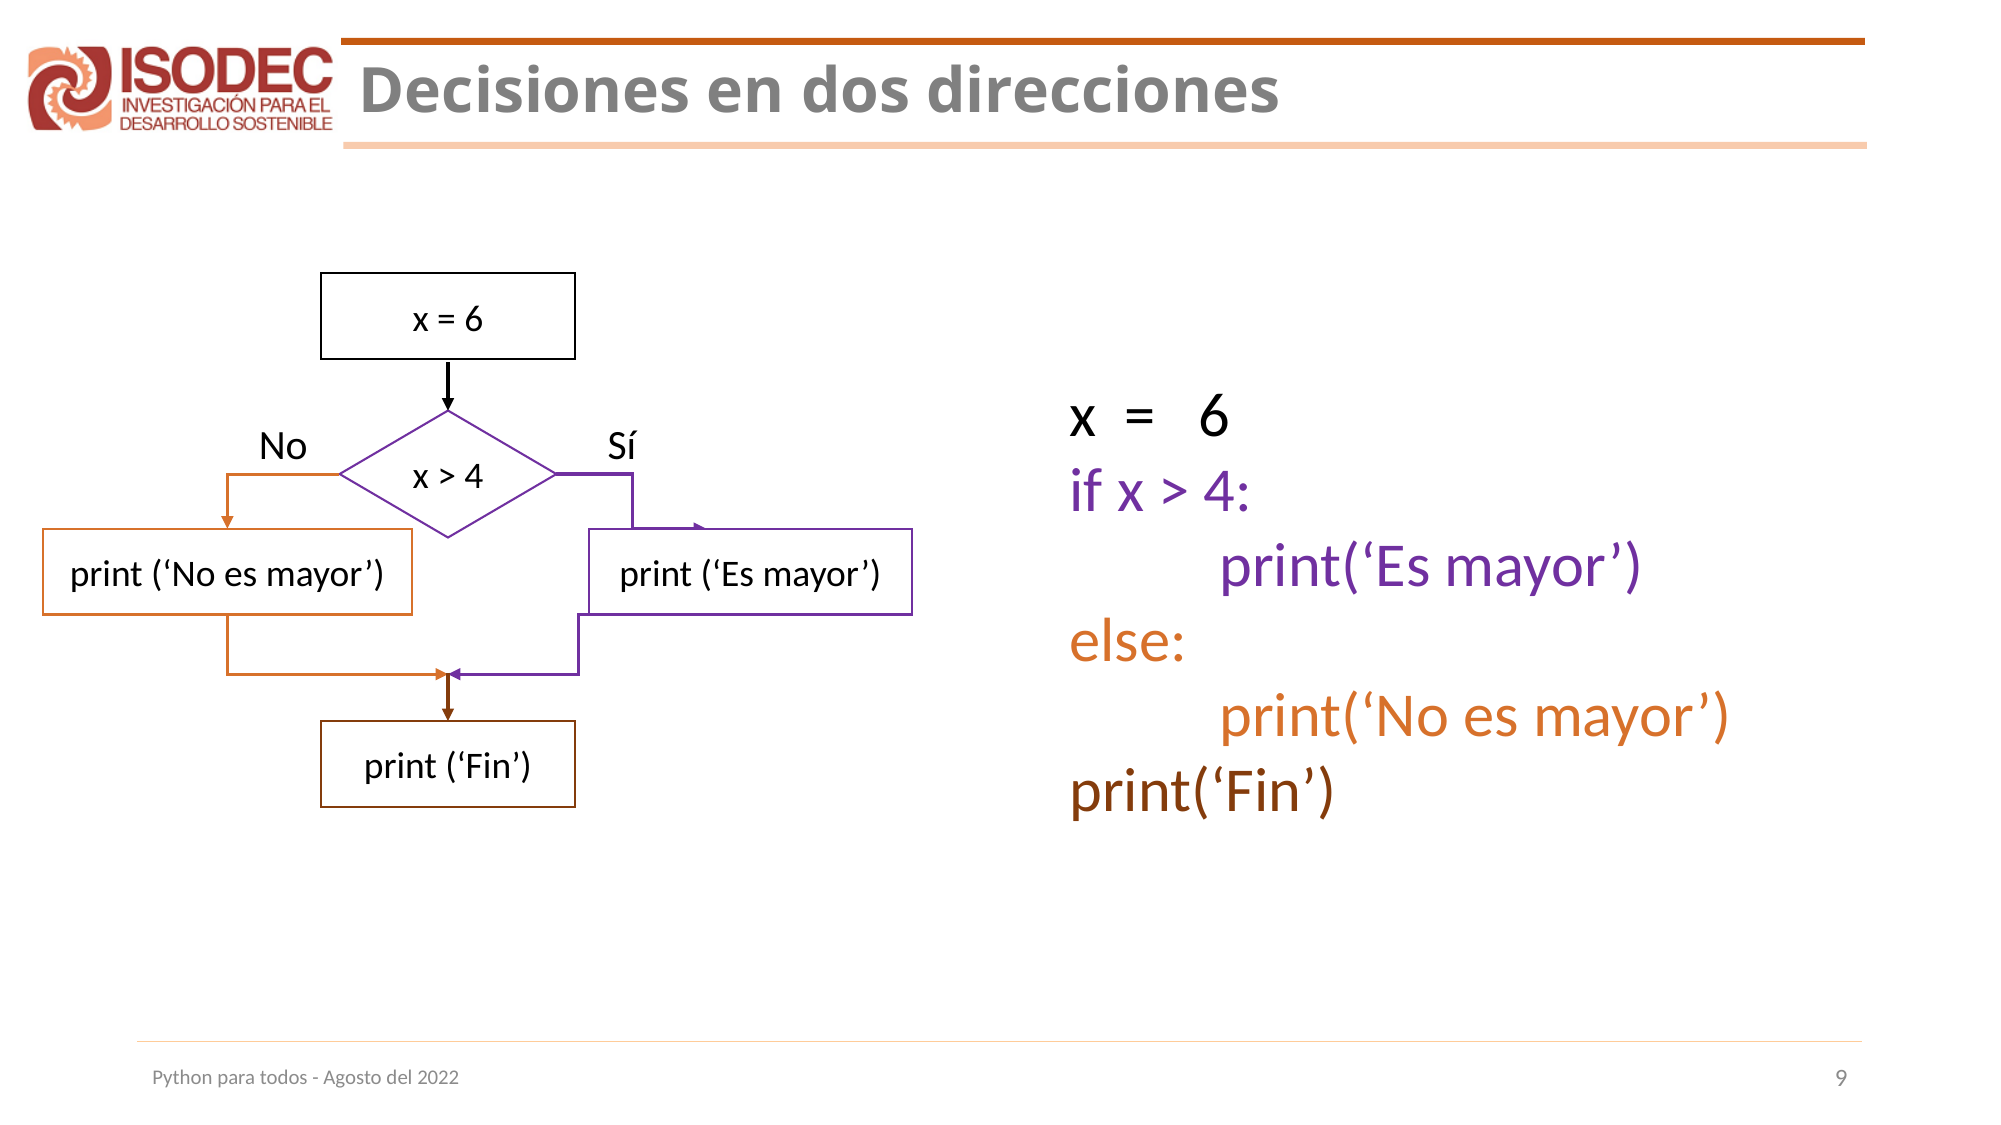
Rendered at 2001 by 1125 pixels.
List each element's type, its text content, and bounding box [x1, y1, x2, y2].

title Decisiones en dos direcciones [343, 49, 1862, 136]
text_box Sí [592, 410, 683, 474]
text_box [227, 474, 339, 529]
text_box x = 6 [320, 272, 576, 360]
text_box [447, 614, 710, 675]
picture [20, 33, 344, 144]
text_box No [244, 410, 334, 473]
text_box print (‘No es mayor’) [42, 528, 413, 616]
footer Python para todos - Agosto del 2022 [137, 1046, 1412, 1106]
slide_number 9 [1412, 1046, 1863, 1106]
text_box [307, 534, 368, 755]
text_box print (‘Fin’) [320, 720, 576, 808]
text_box print (‘Es mayor’) [588, 528, 913, 616]
text_box x = 6 if x > 4: print(‘Es mayor’) else: print(‘No es mayor’) print(‘Fin’) [1054, 367, 2000, 832]
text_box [556, 474, 707, 529]
text_box x > 4 [339, 409, 556, 539]
